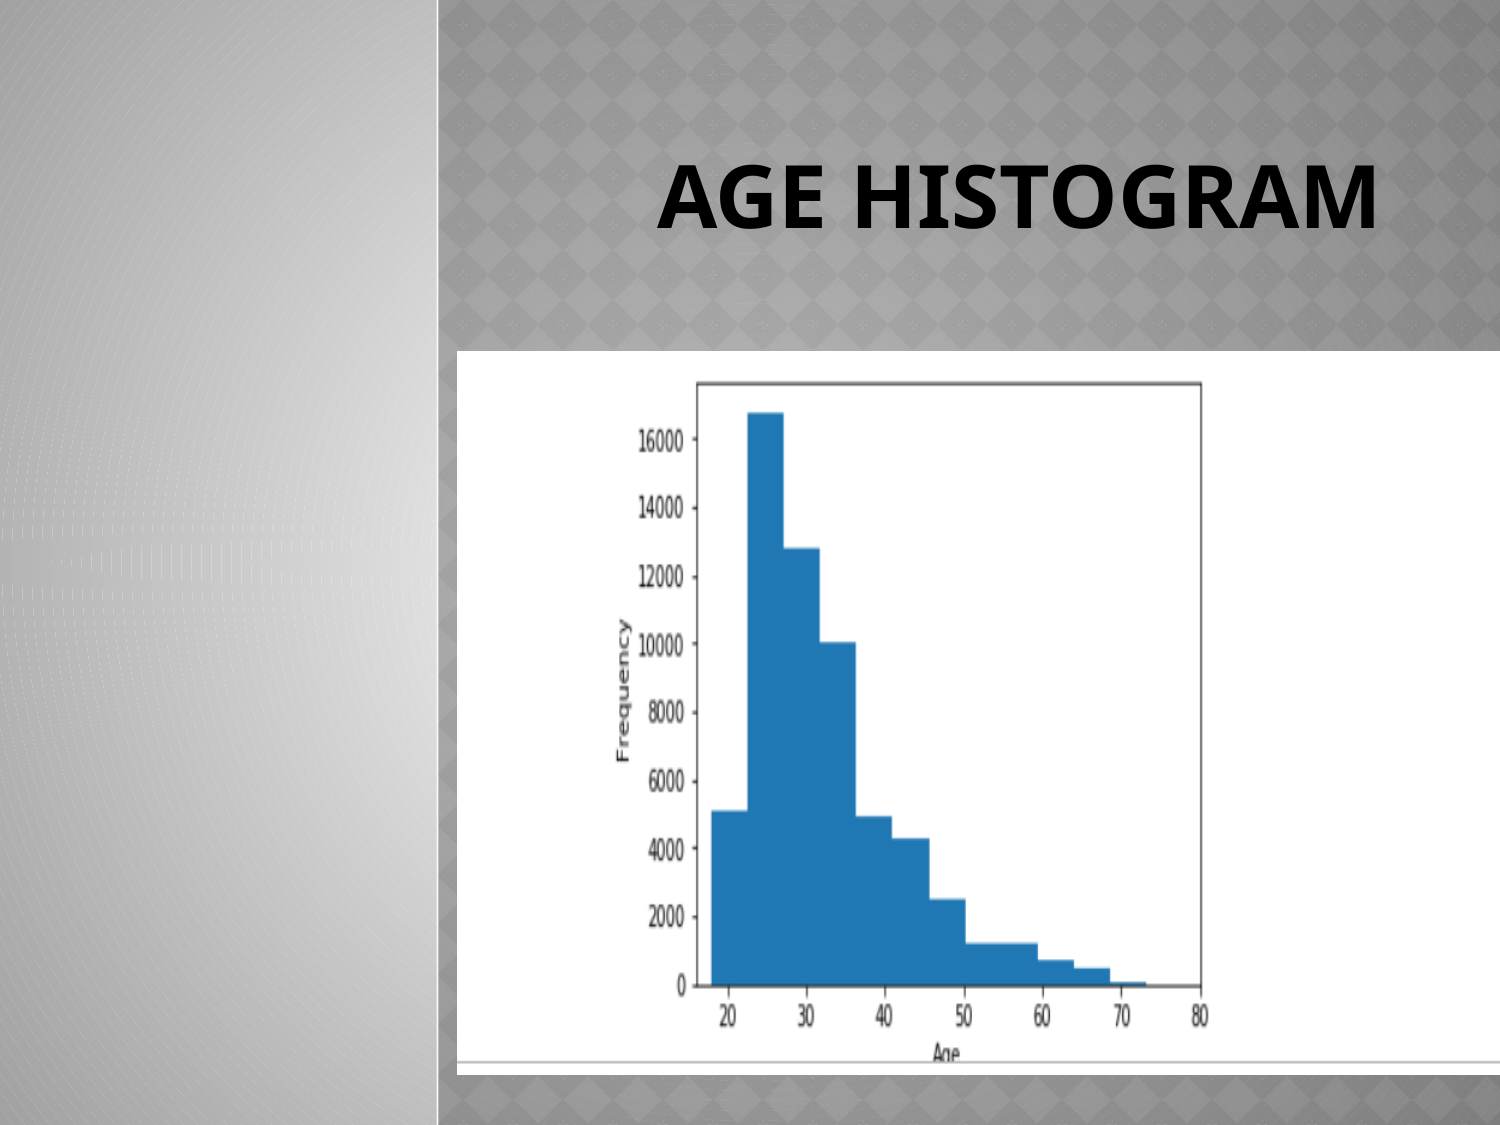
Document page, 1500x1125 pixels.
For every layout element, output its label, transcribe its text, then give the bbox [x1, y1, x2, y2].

title Age histogram [552, 87, 1390, 247]
picture [456, 351, 1500, 1076]
